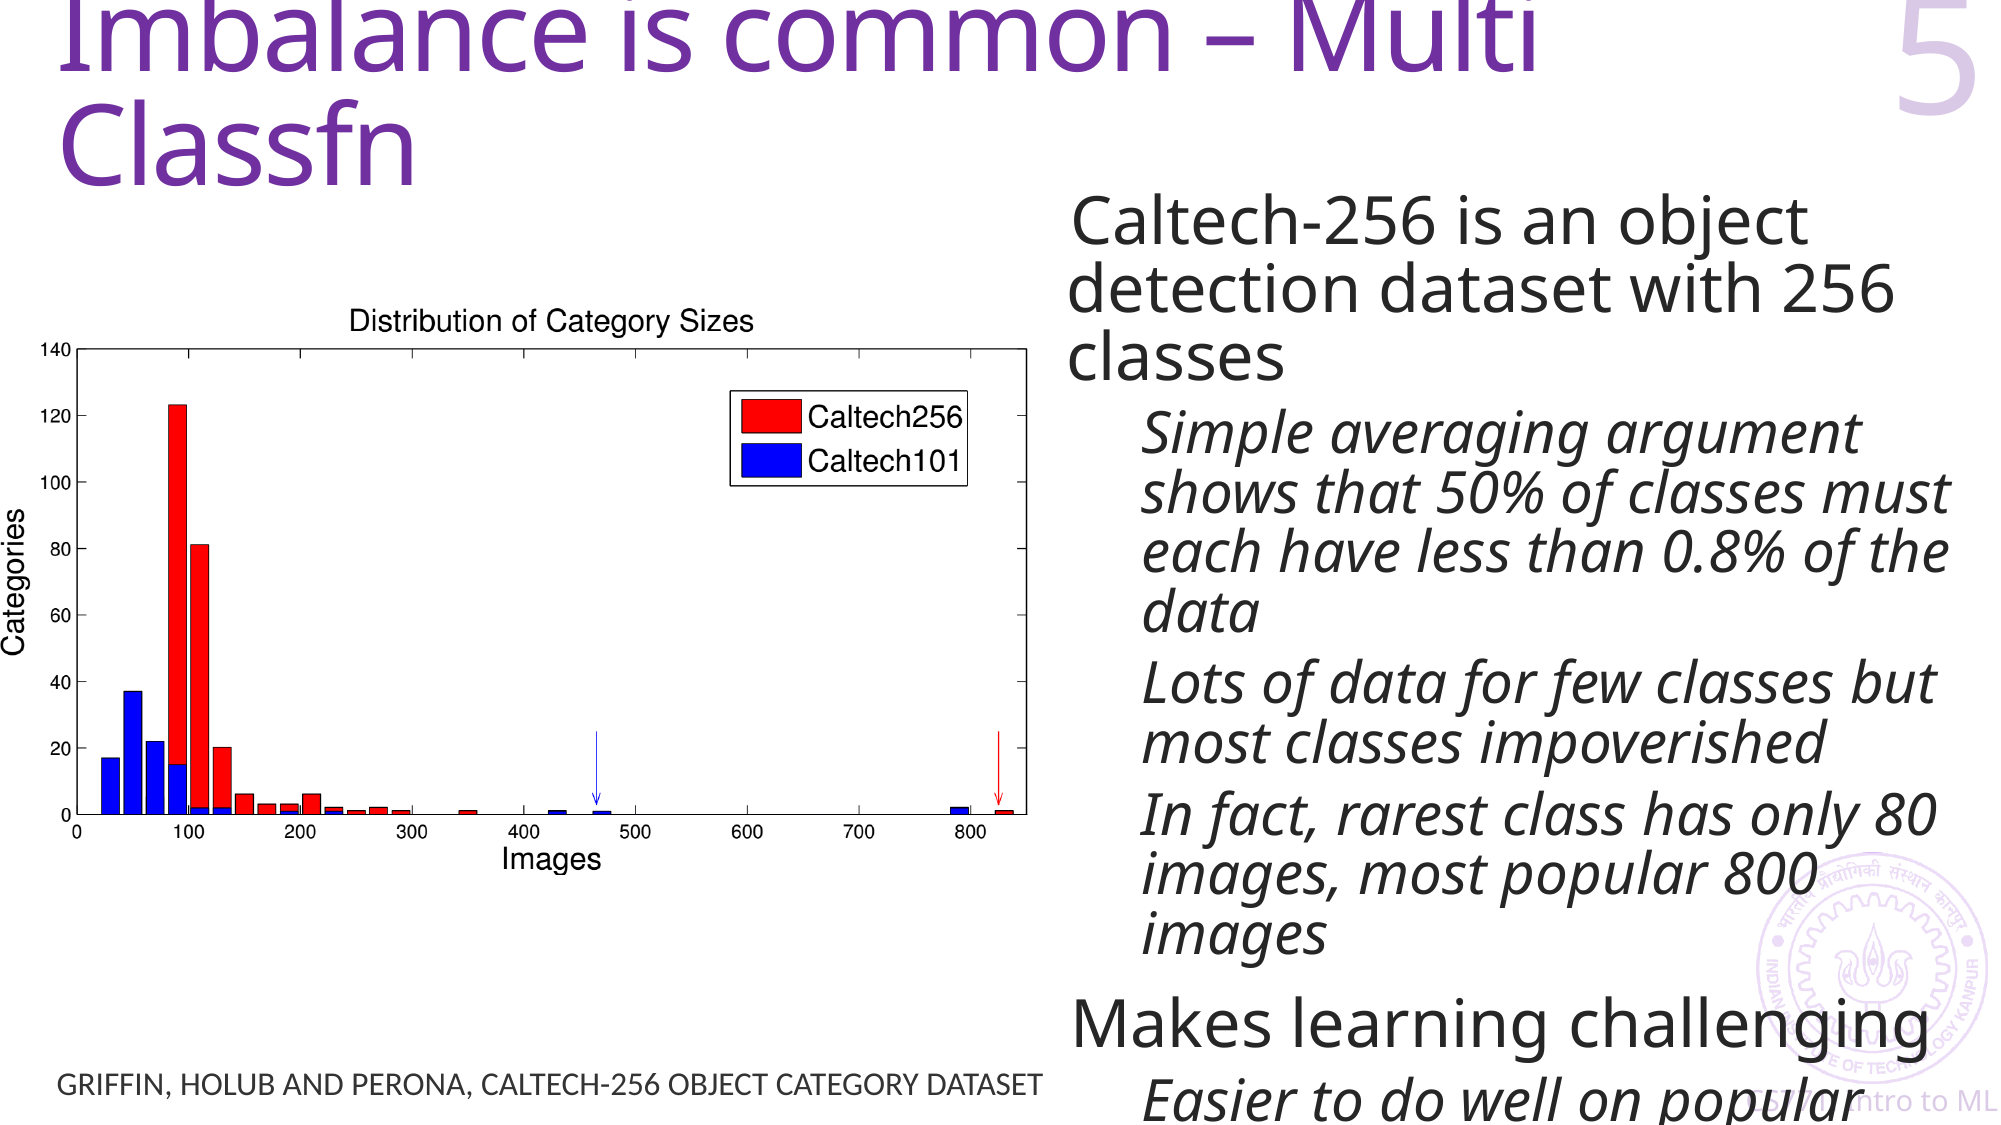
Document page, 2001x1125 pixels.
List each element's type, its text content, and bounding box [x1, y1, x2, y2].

picture [0, 308, 1037, 875]
footer Griffin, Holub and Perona, Caltech-256 Object Category Dataset [41, 1051, 1465, 1113]
slide_number 5 [1520, 6, 2000, 183]
title Imbalance is common – Multi Classfn [41, 5, 1945, 183]
list Caltech-256 is an object detection dataset with 256 classes Simple averaging argument shows that 50% of classes must each have less than 0.8% of the data Lots of data for few classes but most classes impoverished In fact, rarest class has only 80 images, most popular 800 images Makes learning challenging Easier to do well on popular classes with lots of data points e.g. cats Difficult to handle rare classes [1036, 182, 2000, 1125]
